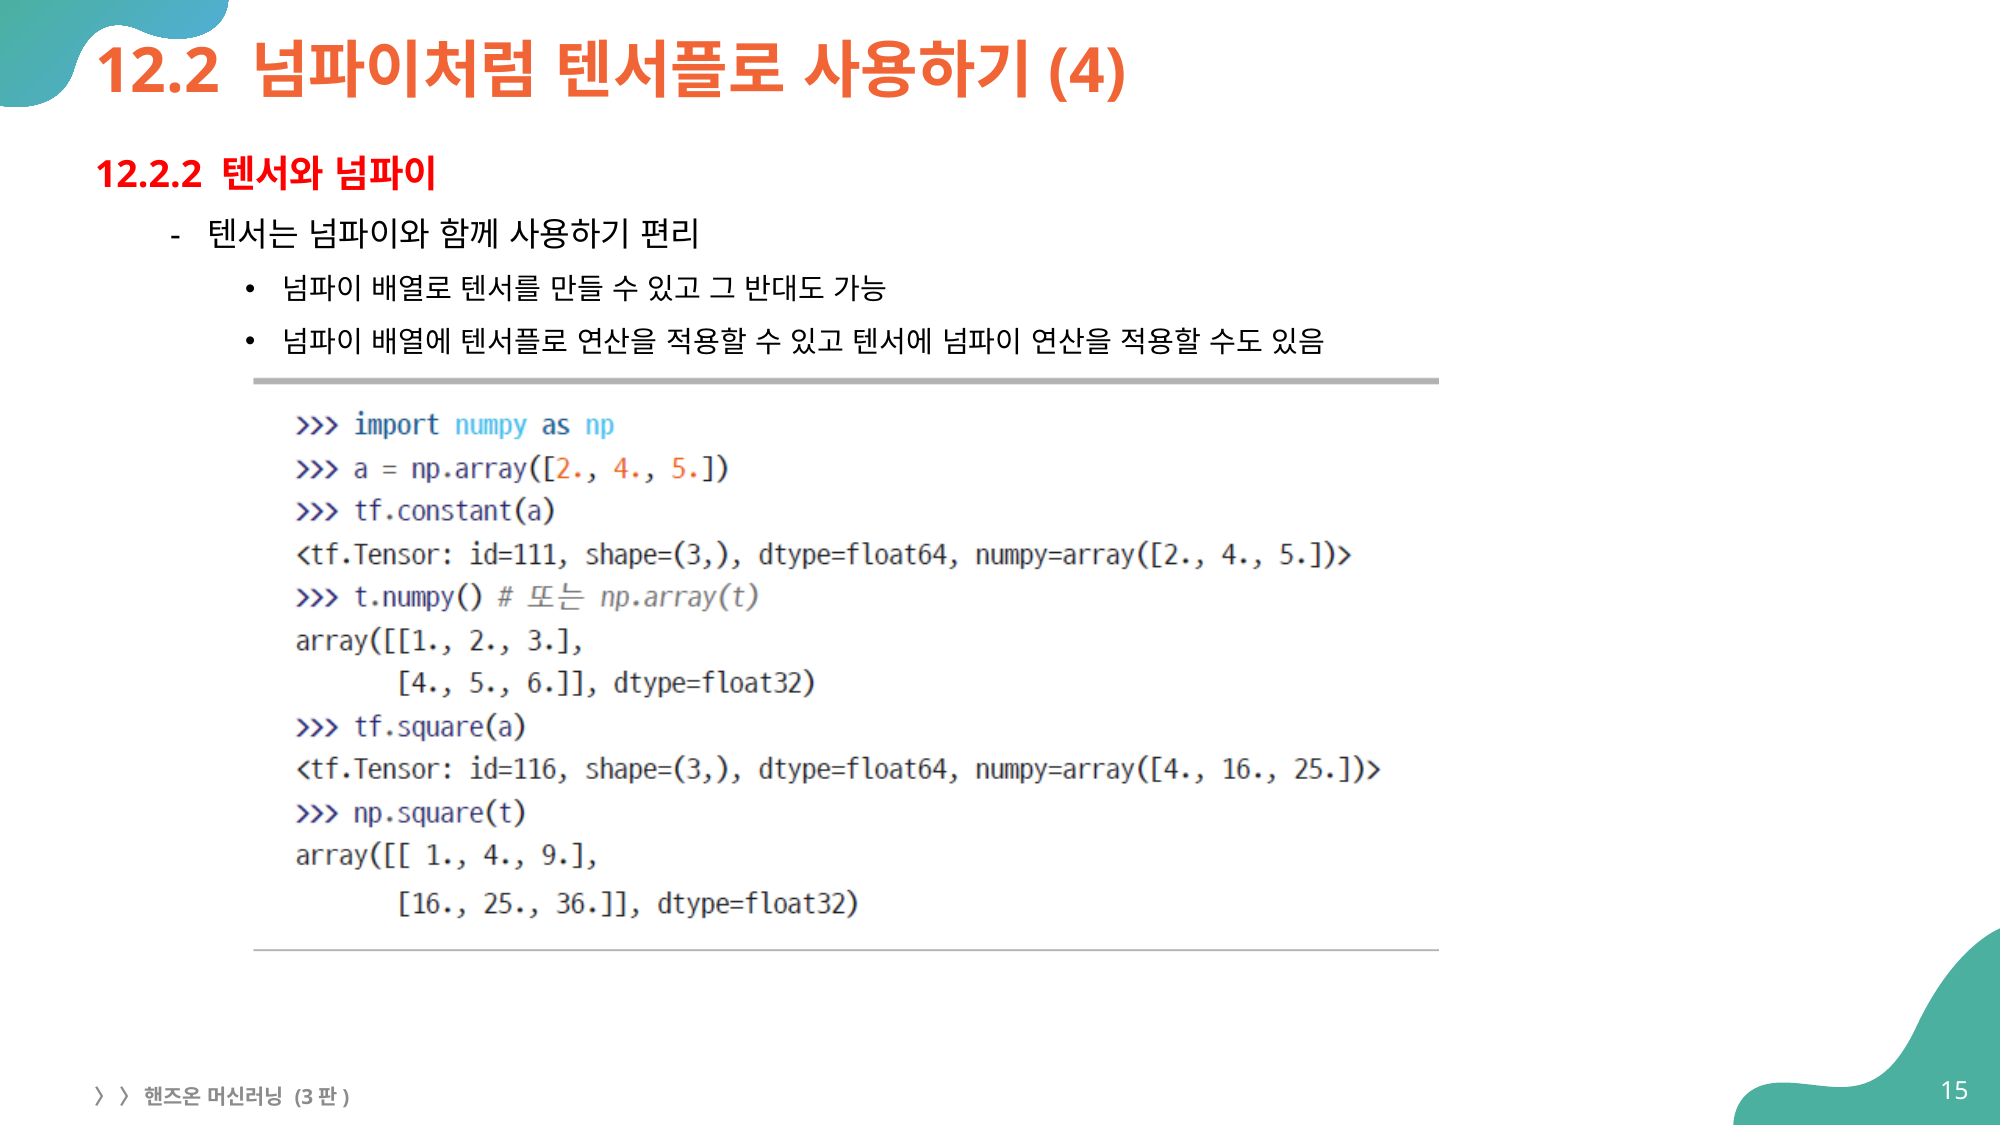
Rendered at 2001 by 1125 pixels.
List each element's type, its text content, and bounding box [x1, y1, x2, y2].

footer 〉 〉 핸즈온 머신러닝 (3판) [79, 1078, 755, 1114]
slide_number 15 [1917, 1061, 1984, 1122]
title 12.2 넘파이처럼 텐서플로 사용하기(4) [79, 17, 1931, 128]
picture [249, 372, 1440, 959]
list 12.2.2 텐서와 넘파이 텐서는 넘파이와 함께 사용하기 편리 넘파이 배열로 텐서를 만들 수 있고 그 반대도 가능 넘파이 배열에 텐서플로 연산을 적용할 수 있고 텐서에 넘파이 연산을 적용할 수도 있음 [79, 133, 1892, 1035]
